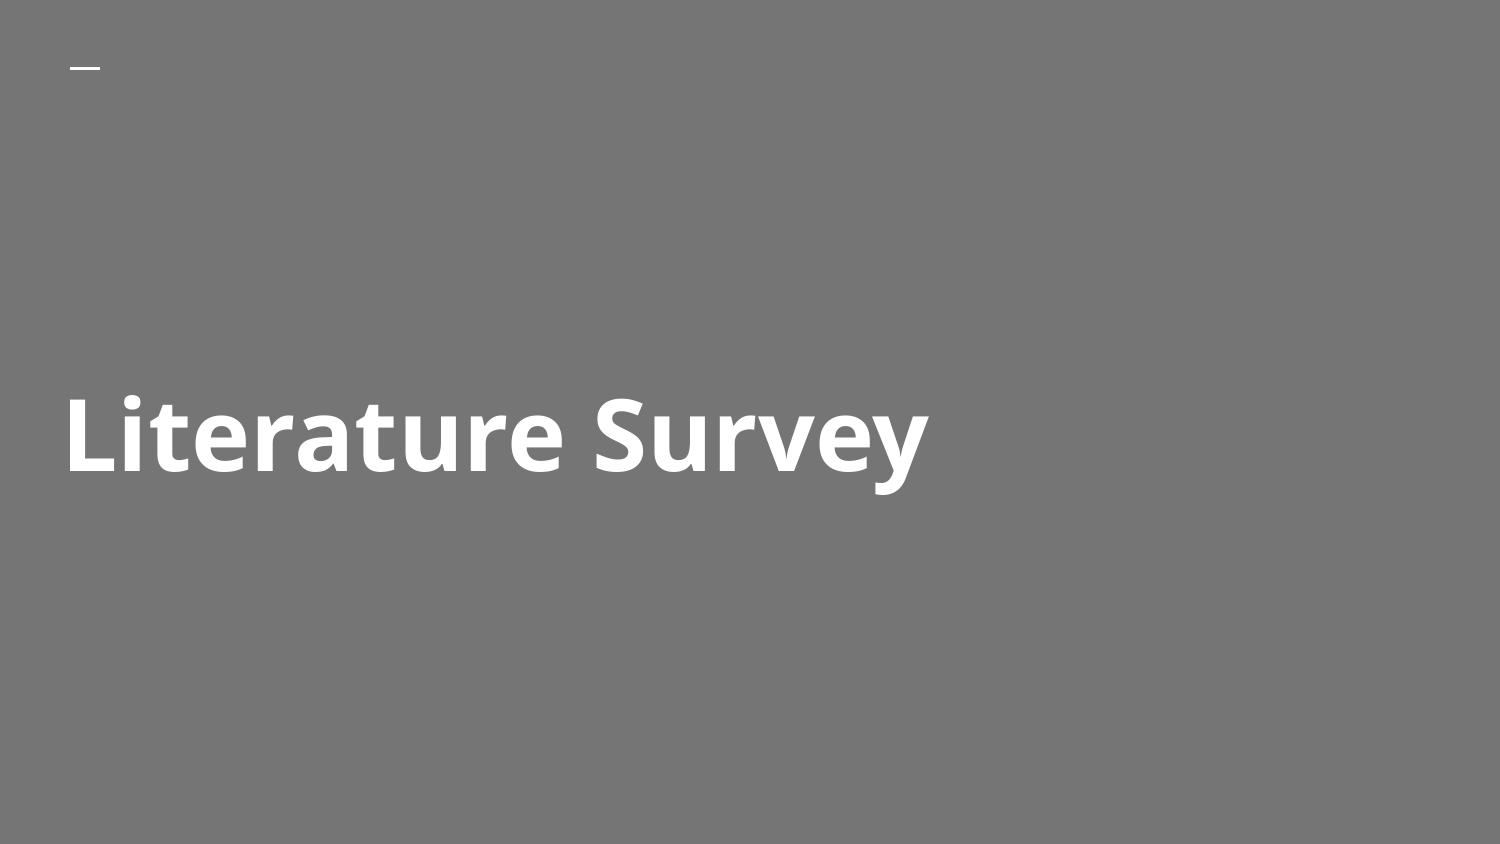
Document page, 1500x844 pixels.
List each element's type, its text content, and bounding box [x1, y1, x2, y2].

title Literature Survey [46, 116, 1071, 746]
